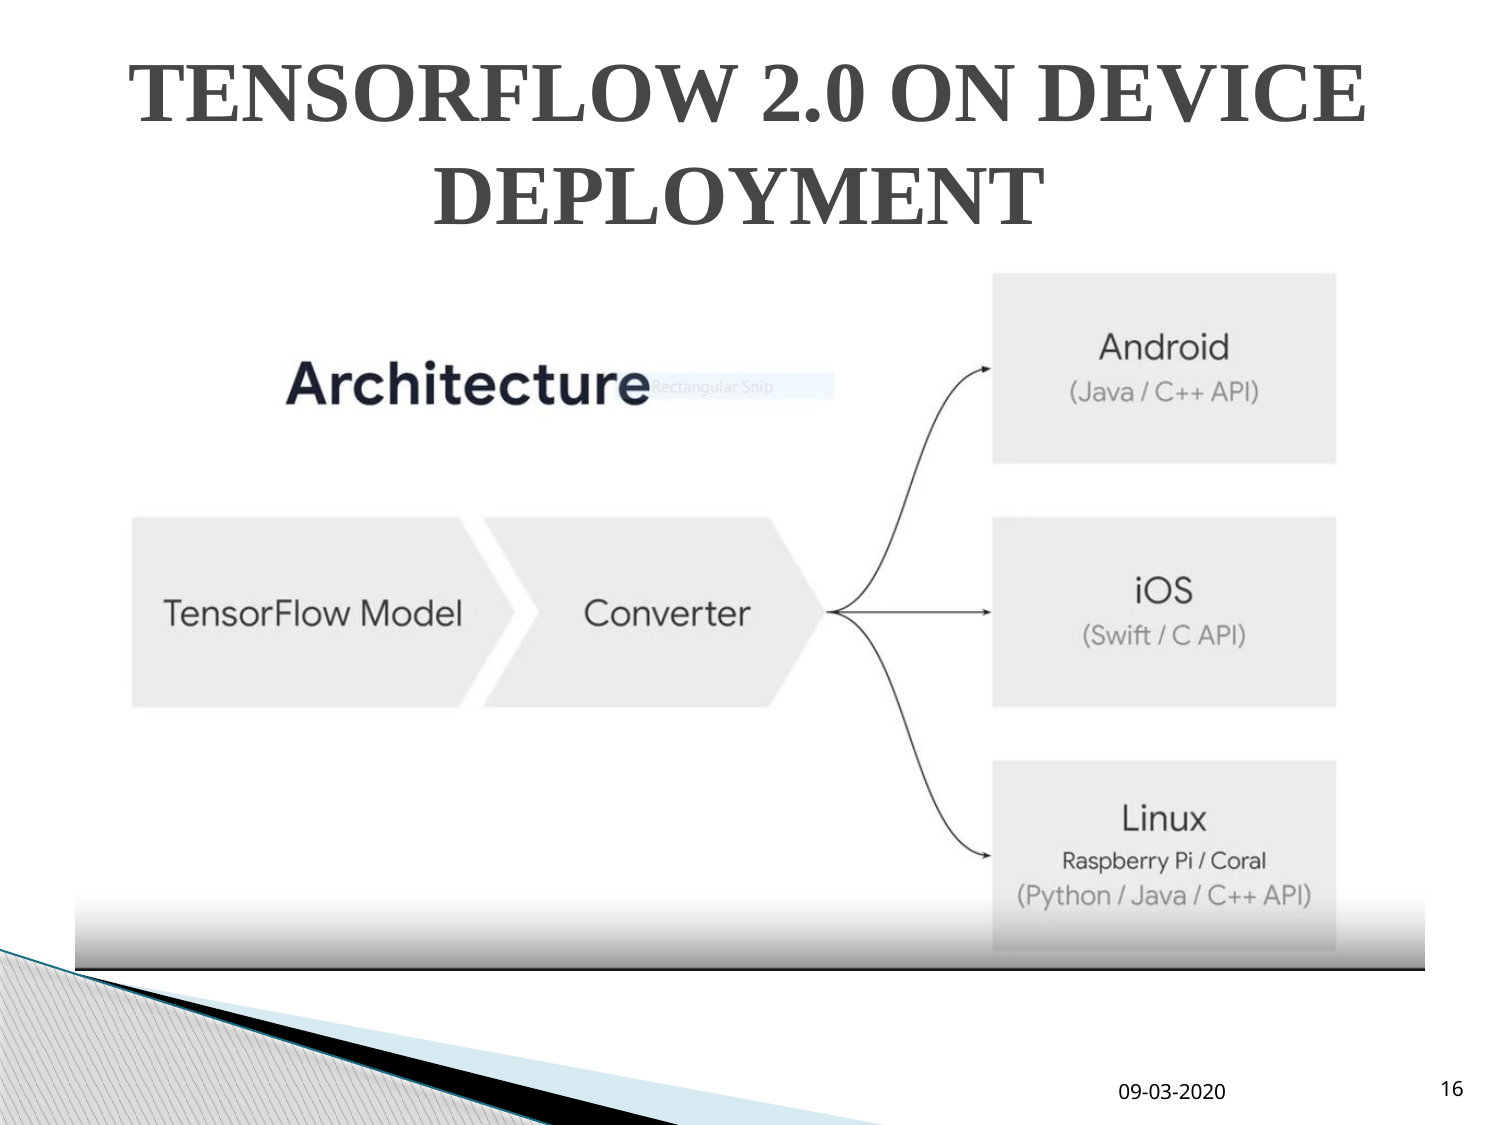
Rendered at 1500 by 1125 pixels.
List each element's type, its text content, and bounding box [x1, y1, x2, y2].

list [74, 257, 1426, 971]
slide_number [1103, 1051, 1418, 1112]
title TENSORFLOW 2.0 ON DEVICE DEPLOYMENT [75, 45, 1425, 233]
slide_number 16 [1418, 1051, 1479, 1112]
